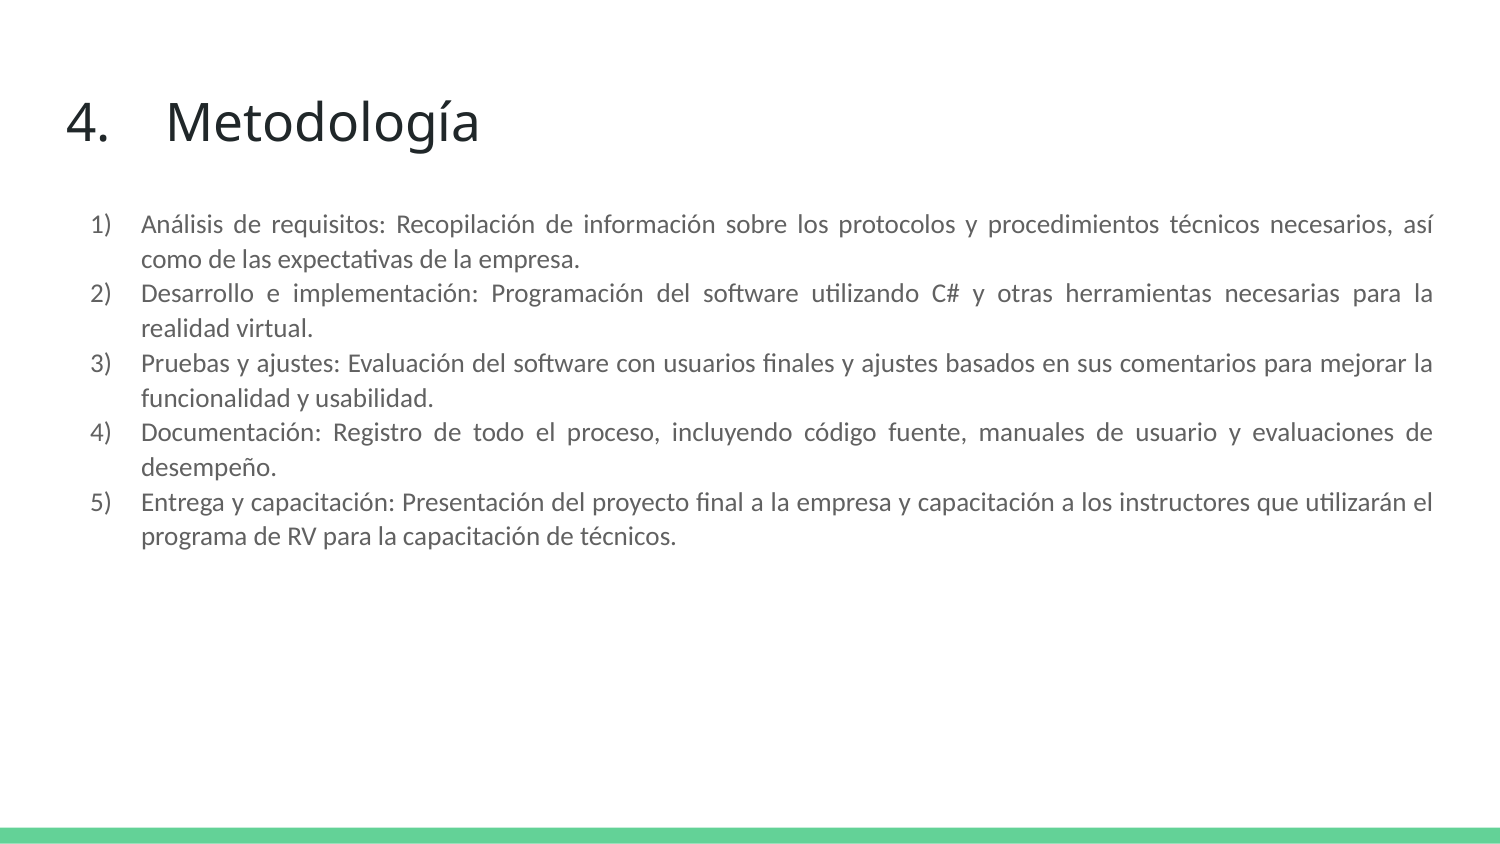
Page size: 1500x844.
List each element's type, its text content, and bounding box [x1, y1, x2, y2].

list Análisis de requisitos: Recopilación de información sobre los protocolos y procedimientos técnicos necesarios, así como de las expectativas de la empresa. Desarrollo e implementación: Programación del software utilizando C# y otras herramientas necesarias para la realidad virtual. Pruebas y ajustes: Evaluación del software con usuarios finales y ajustes basados en sus comentarios para mejorar la funcionalidad y usabilidad. Documentación: Registro de todo el proceso, incluyendo código fuente, manuales de usuario y evaluaciones de desempeño. Entrega y capacitación: Presentación del proyecto final a la empresa y capacitación a los instructores que utilizarán el programa de RV para la capacitación de técnicos. [51, 189, 1449, 750]
title 4. Metodología [51, 72, 1449, 167]
